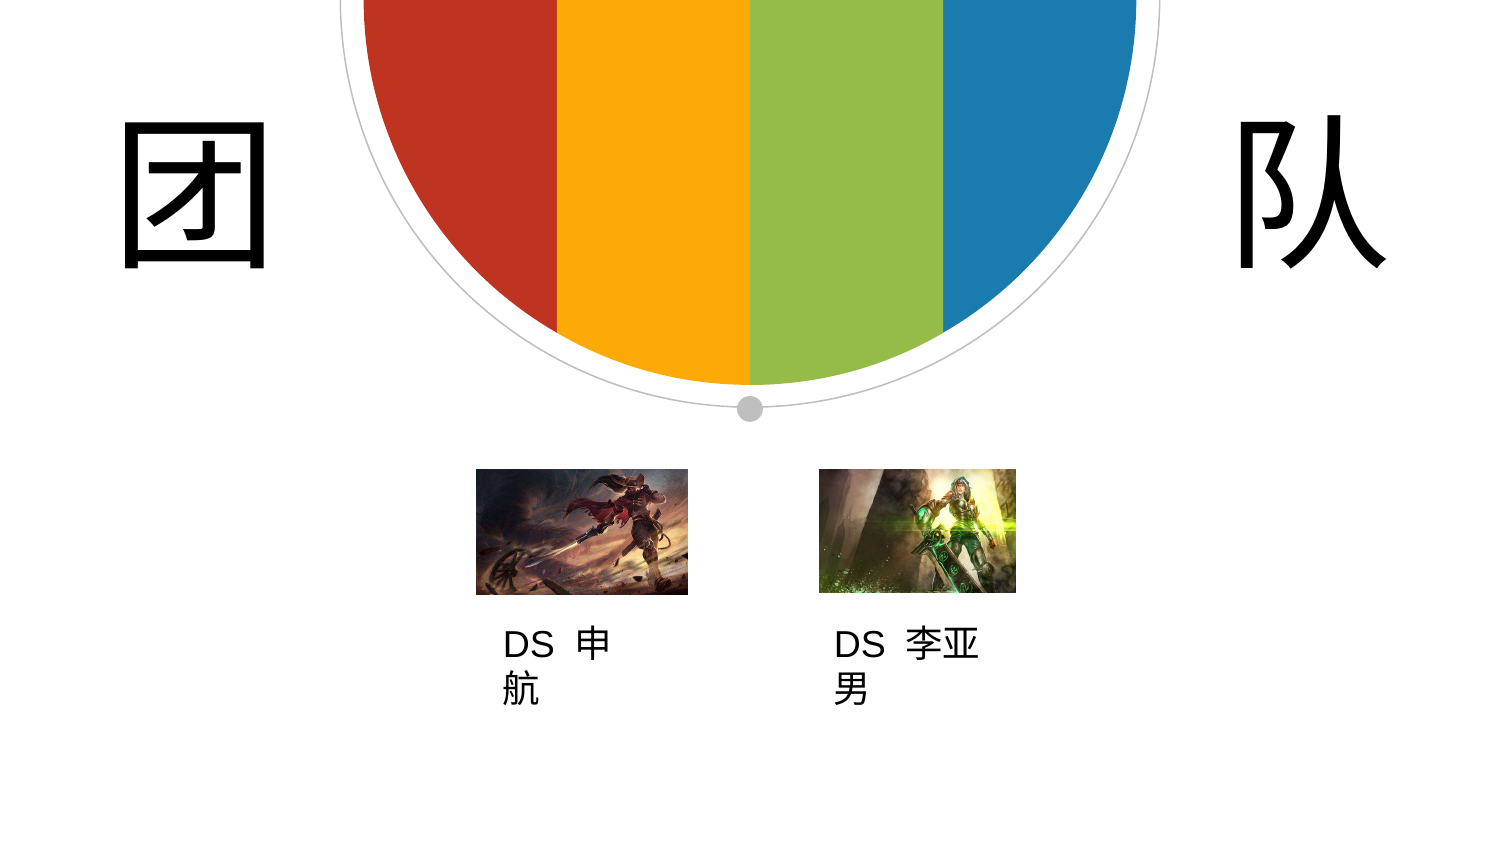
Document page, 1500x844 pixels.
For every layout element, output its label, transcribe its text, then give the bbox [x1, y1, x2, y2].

picture [476, 469, 689, 596]
text_box DS 李亚男 [819, 612, 1028, 718]
picture [818, 469, 1017, 594]
text_box 队 [1209, 81, 1449, 297]
text_box DS 申航 [488, 612, 658, 718]
text_box 团 [97, 81, 337, 297]
